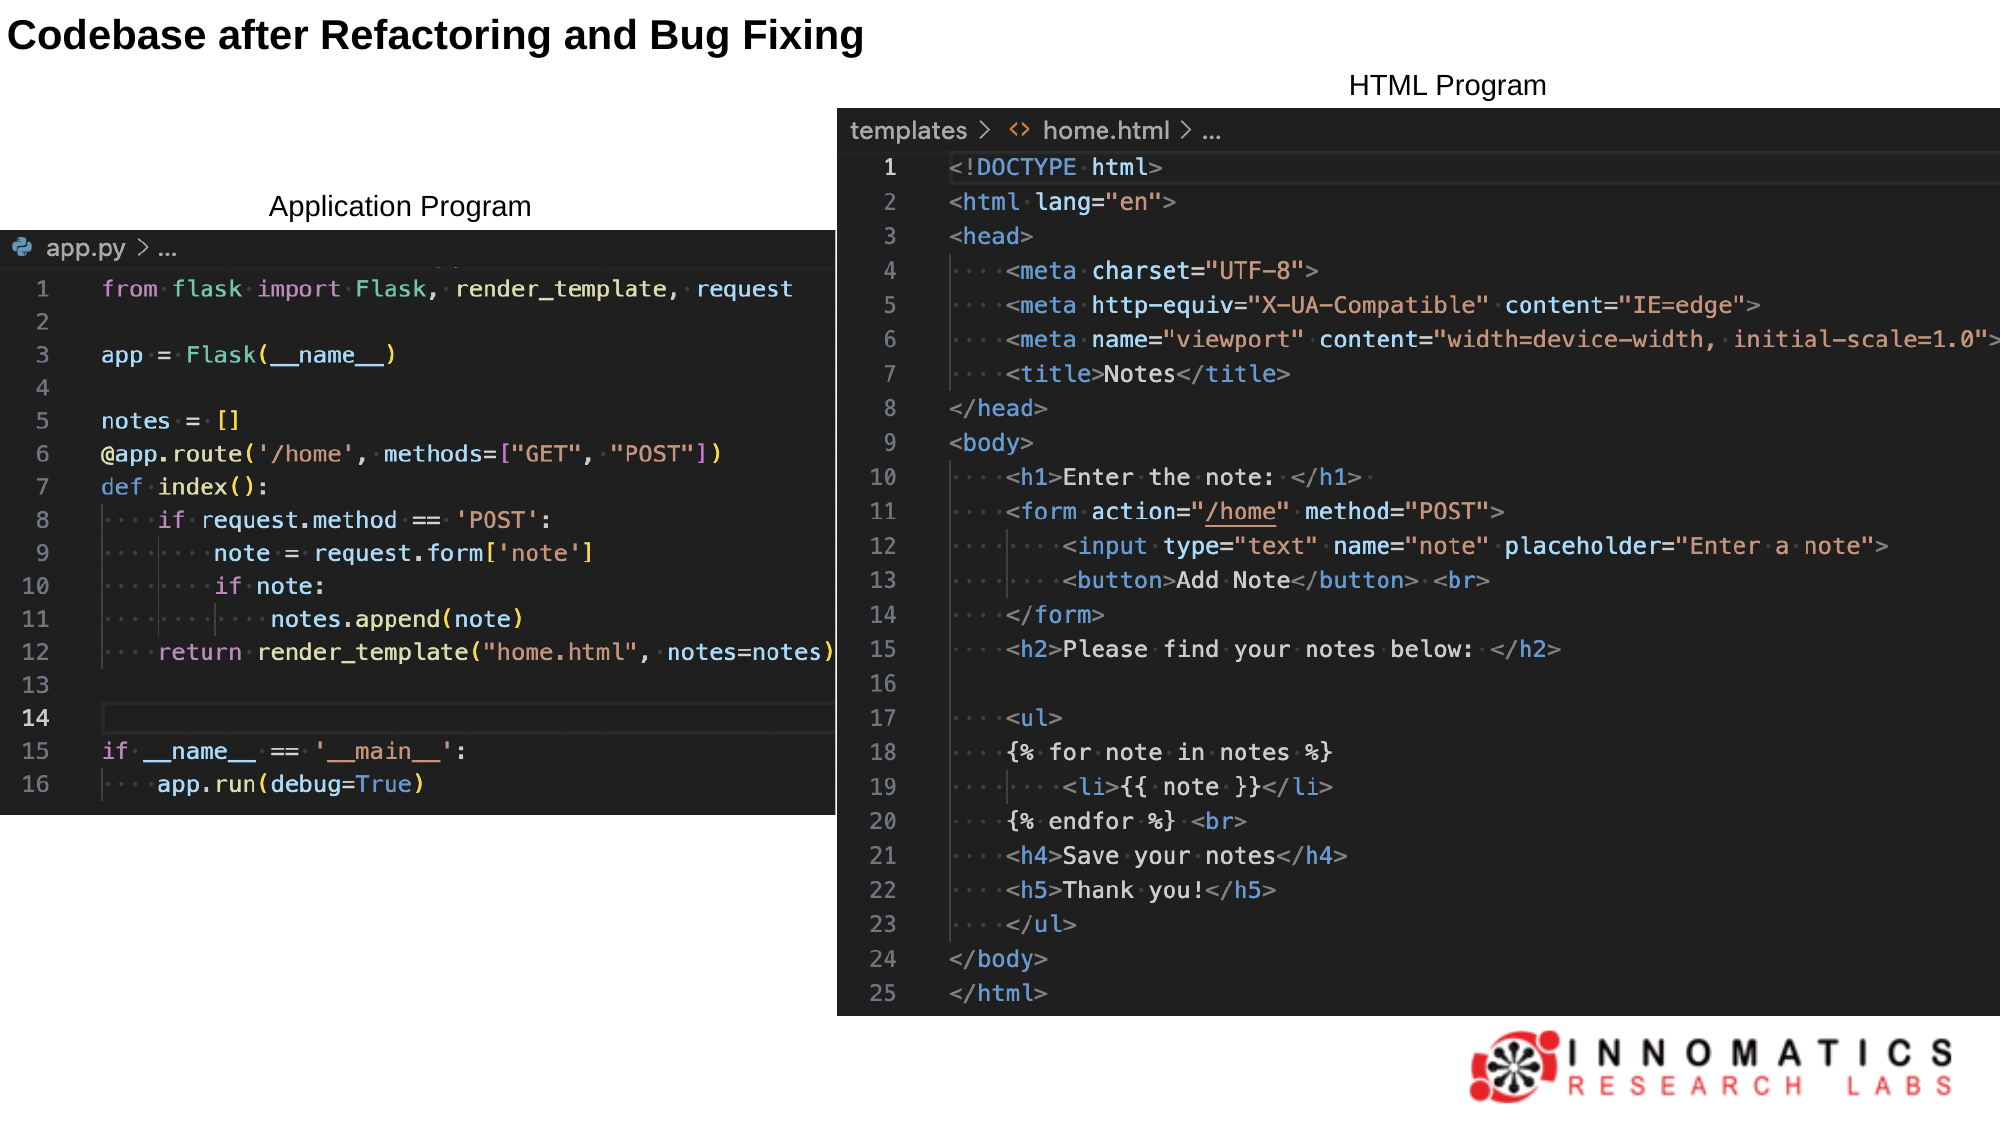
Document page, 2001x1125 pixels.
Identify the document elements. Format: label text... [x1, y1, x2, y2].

text_box Application Program [254, 179, 548, 228]
text_box HTML Program [1334, 58, 1563, 107]
text_box Codebase after Refactoring and Bug Fixing [0, 0, 881, 65]
picture [0, 108, 2000, 1125]
